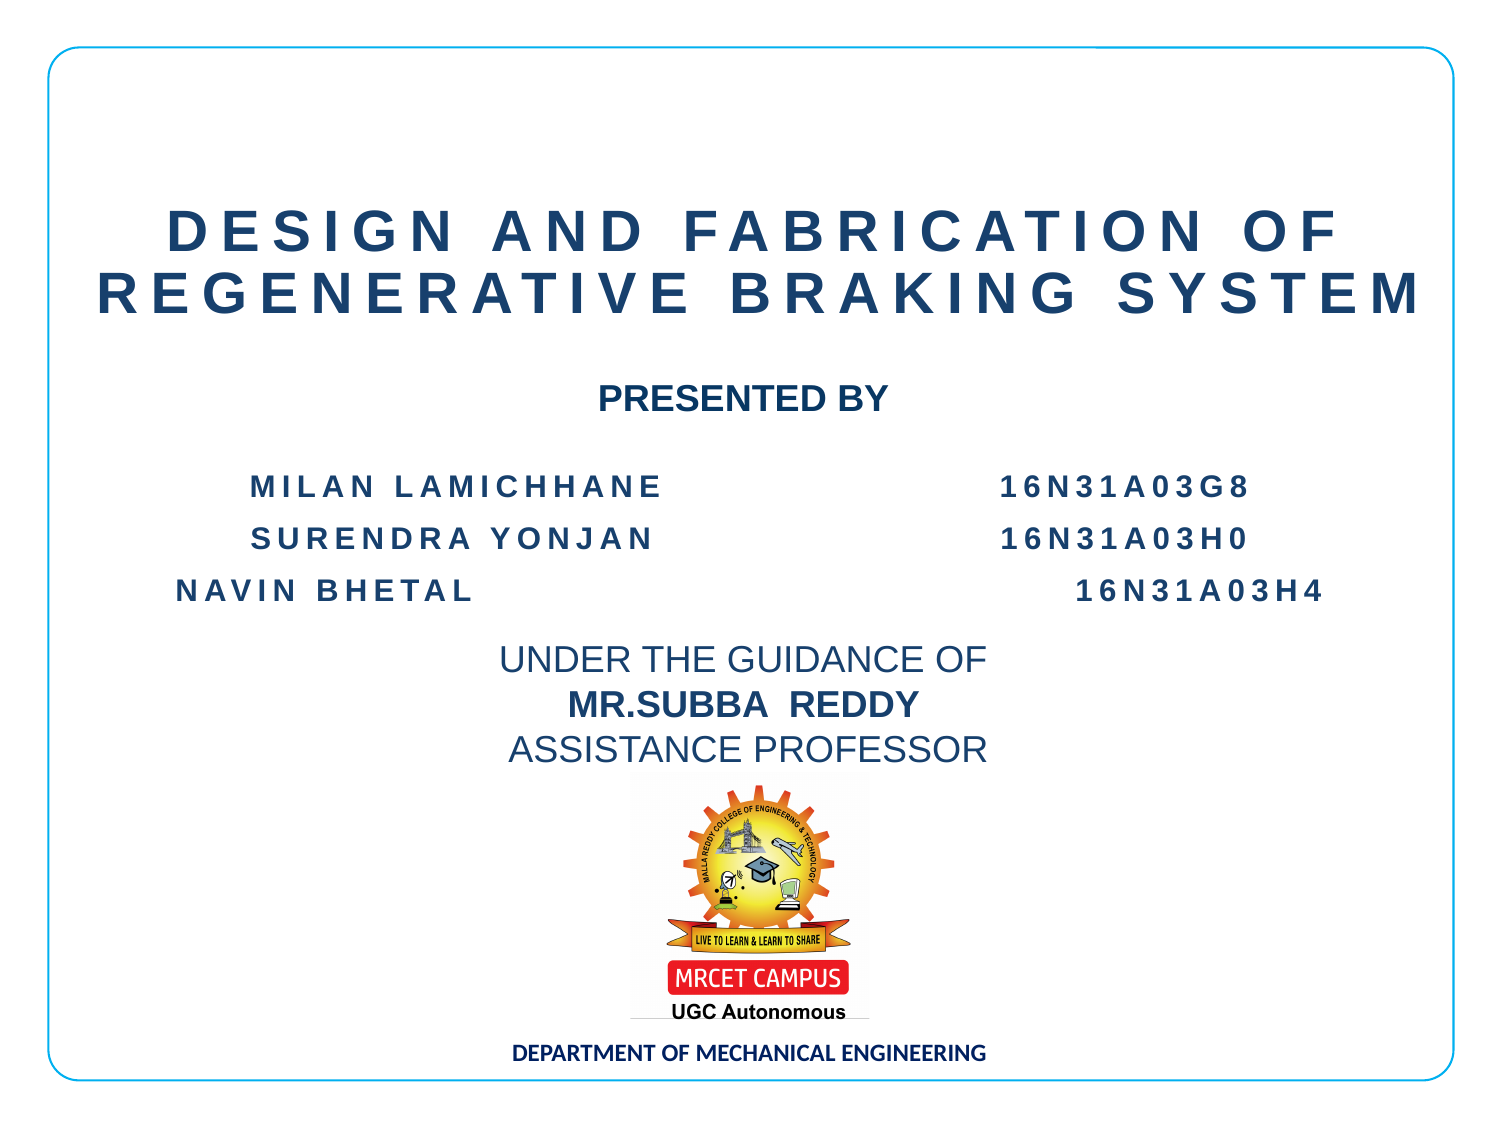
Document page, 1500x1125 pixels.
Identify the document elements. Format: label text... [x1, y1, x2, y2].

text_box UNDER THE GUIDANCE OF MR.SUBBA REDDY ASSISTANCE PROFESSOR [47, 627, 1450, 778]
subtitle Milan lamichhane 16n31a03g8 Surendra Yonjan 16n31a03h0 Navin Bhetal 16n31a03h4 [47, 479, 1450, 627]
text_box PRESENTED BY [47, 366, 1450, 427]
picture [630, 778, 870, 1036]
title Design and Fabrication of Regenerative braking system [47, 49, 1468, 479]
